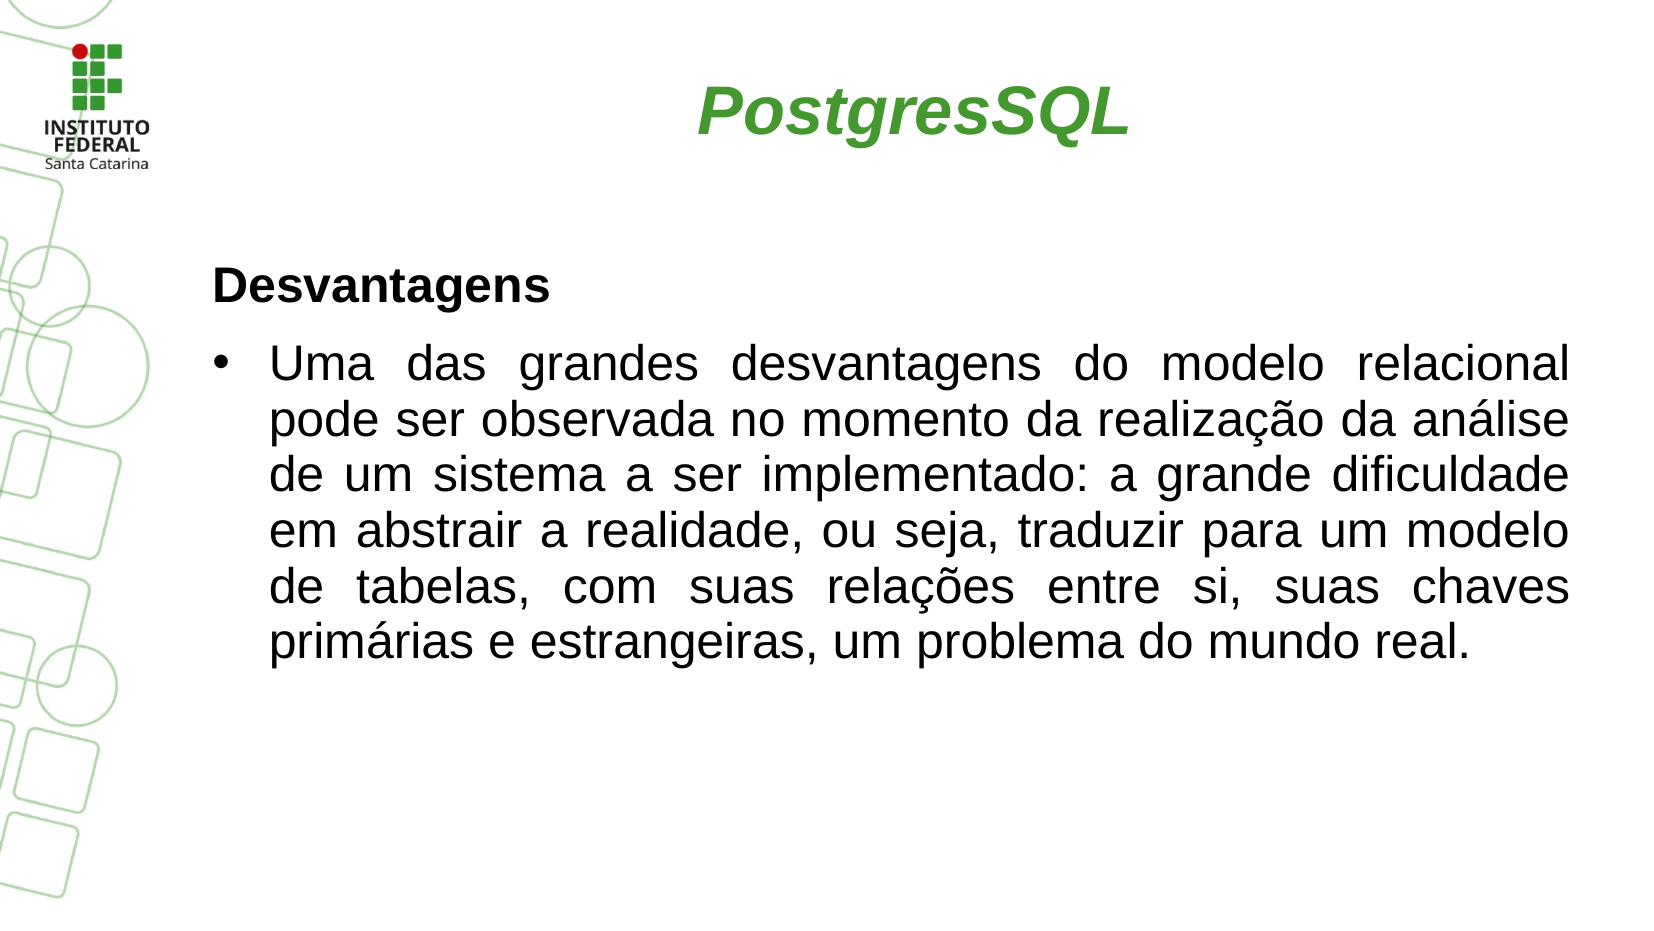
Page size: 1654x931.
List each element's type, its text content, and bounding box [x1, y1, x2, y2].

list Desvantagens Uma das grandes desvantagens do modelo relacional pode ser observada no momento da realização da análise de um sistema a ser implementado: a grande dificuldade em abstrair a realidade, ou seja, traduzir para um modelo de tabelas, com suas relações entre si, suas chaves primárias e estrangeiras, um problema do mundo real. [212, 171, 1571, 848]
picture [0, 0, 1317, 930]
title PostgresSQL [259, 36, 1571, 171]
